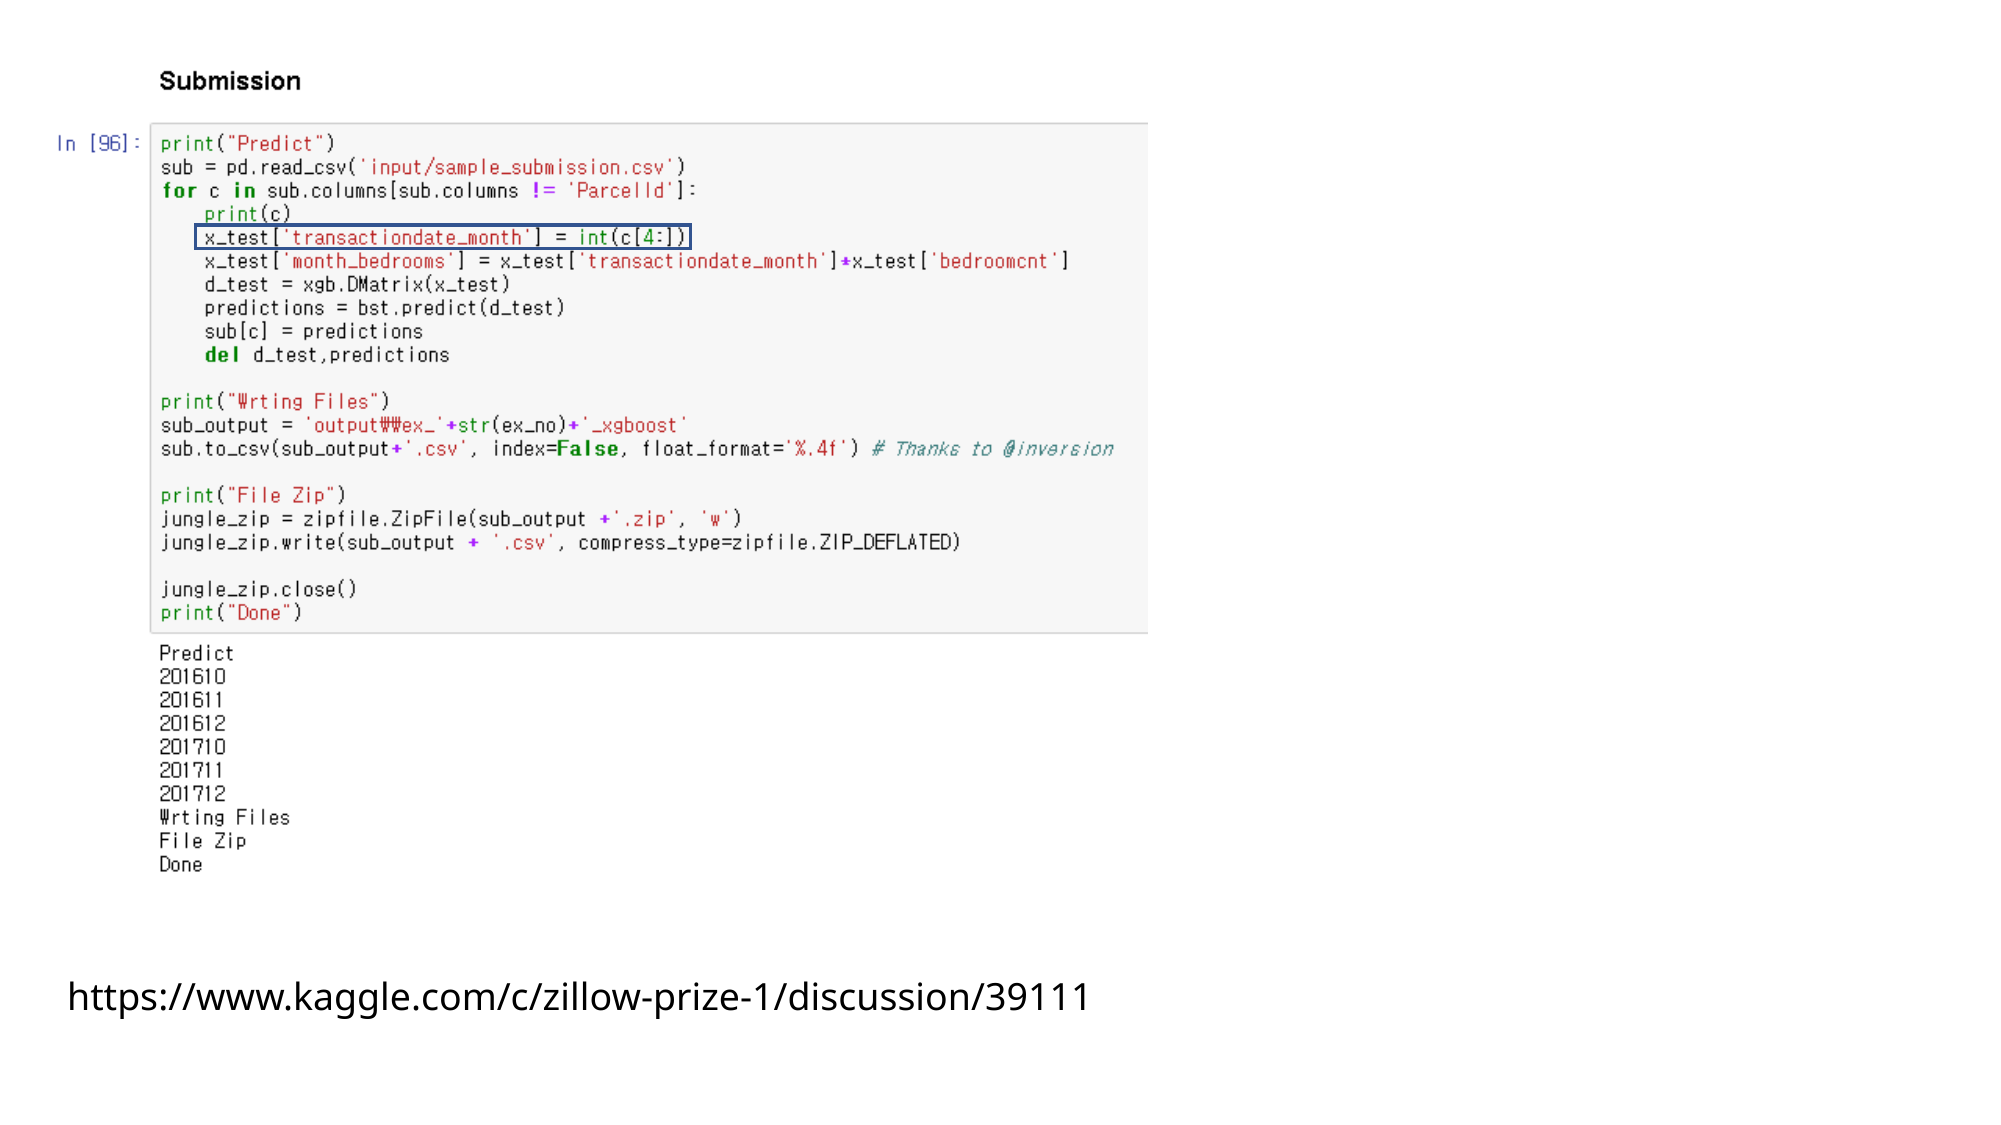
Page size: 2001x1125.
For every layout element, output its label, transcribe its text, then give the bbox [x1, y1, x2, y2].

picture [17, 51, 1148, 915]
text_box https://www.kaggle.com/c/zillow-prize-1/discussion/39111 [52, 965, 1589, 1026]
